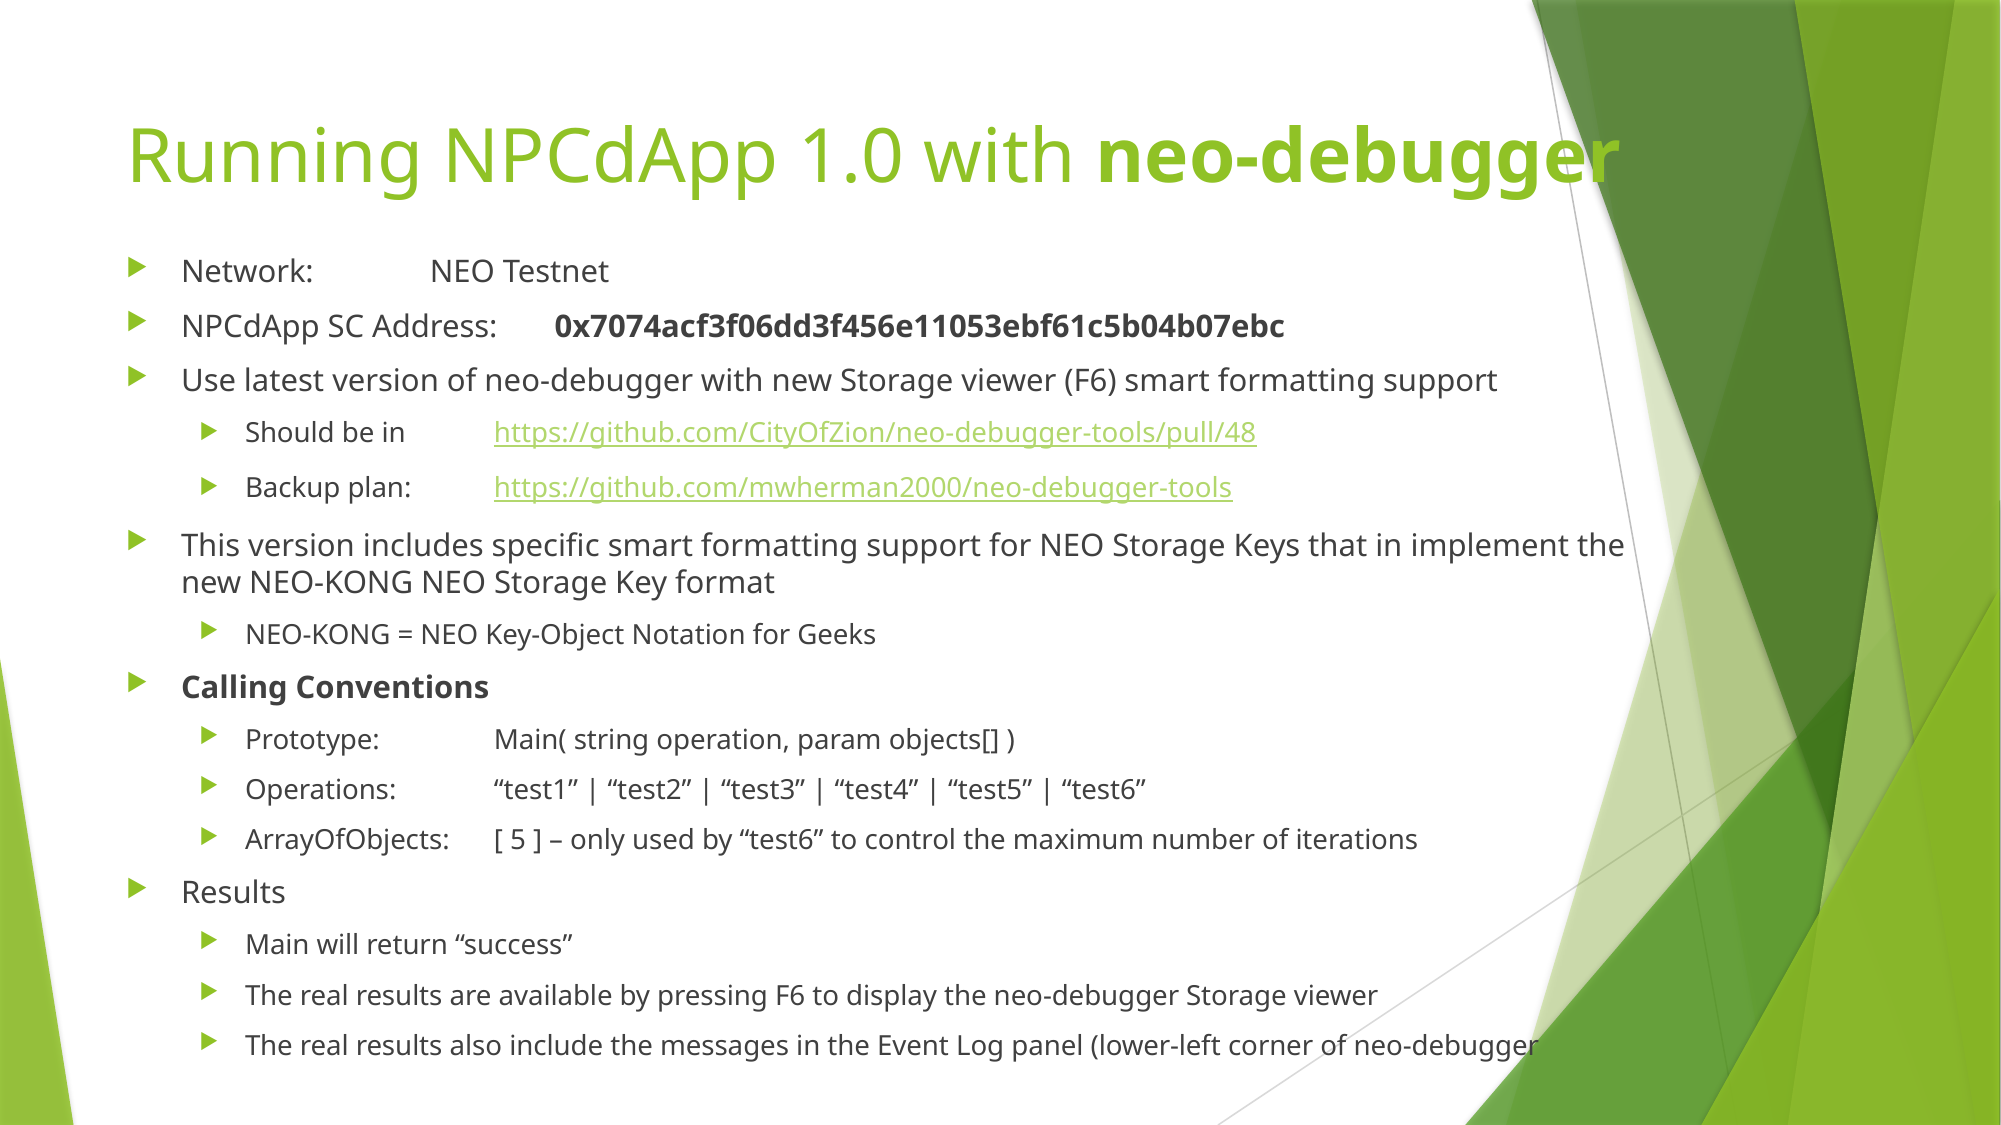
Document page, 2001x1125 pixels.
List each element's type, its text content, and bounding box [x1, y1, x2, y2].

list Network: NEO Testnet NPCdApp SC Address: 0x7074acf3f06dd3f456e11053ebf61c5b04b07ebc Use latest version of neo-debugger with new Storage viewer (F6) smart formatting support Should be in https://github.com/CityOfZion/neo-debugger-tools/pull/48 Backup plan: https://github.com/mwherman2000/neo-debugger-tools This version includes specific smart formatting support for NEO Storage Keys that in implement the new NEO-KONG NEO Storage Key format NEO-KONG = NEO Key-Object Notation for Geeks Calling Conventions Prototype: Main( string operation, param objects[] ) Operations: “test1” | “test2” | “test3” | “test4” | “test5” | “test6” ArrayOfObjects: [ 5 ] – only used by “test6” to control the maximum number of iterations Results Main will return “success” The real results are available by pressing F6 to display the neo-debugger Storage viewer The real results also include the messages in the Event Log panel (lower-left corner of neo-debugger [111, 244, 1646, 1077]
title Running NPCdApp 1.0 with neo-debugger [111, 99, 1889, 317]
